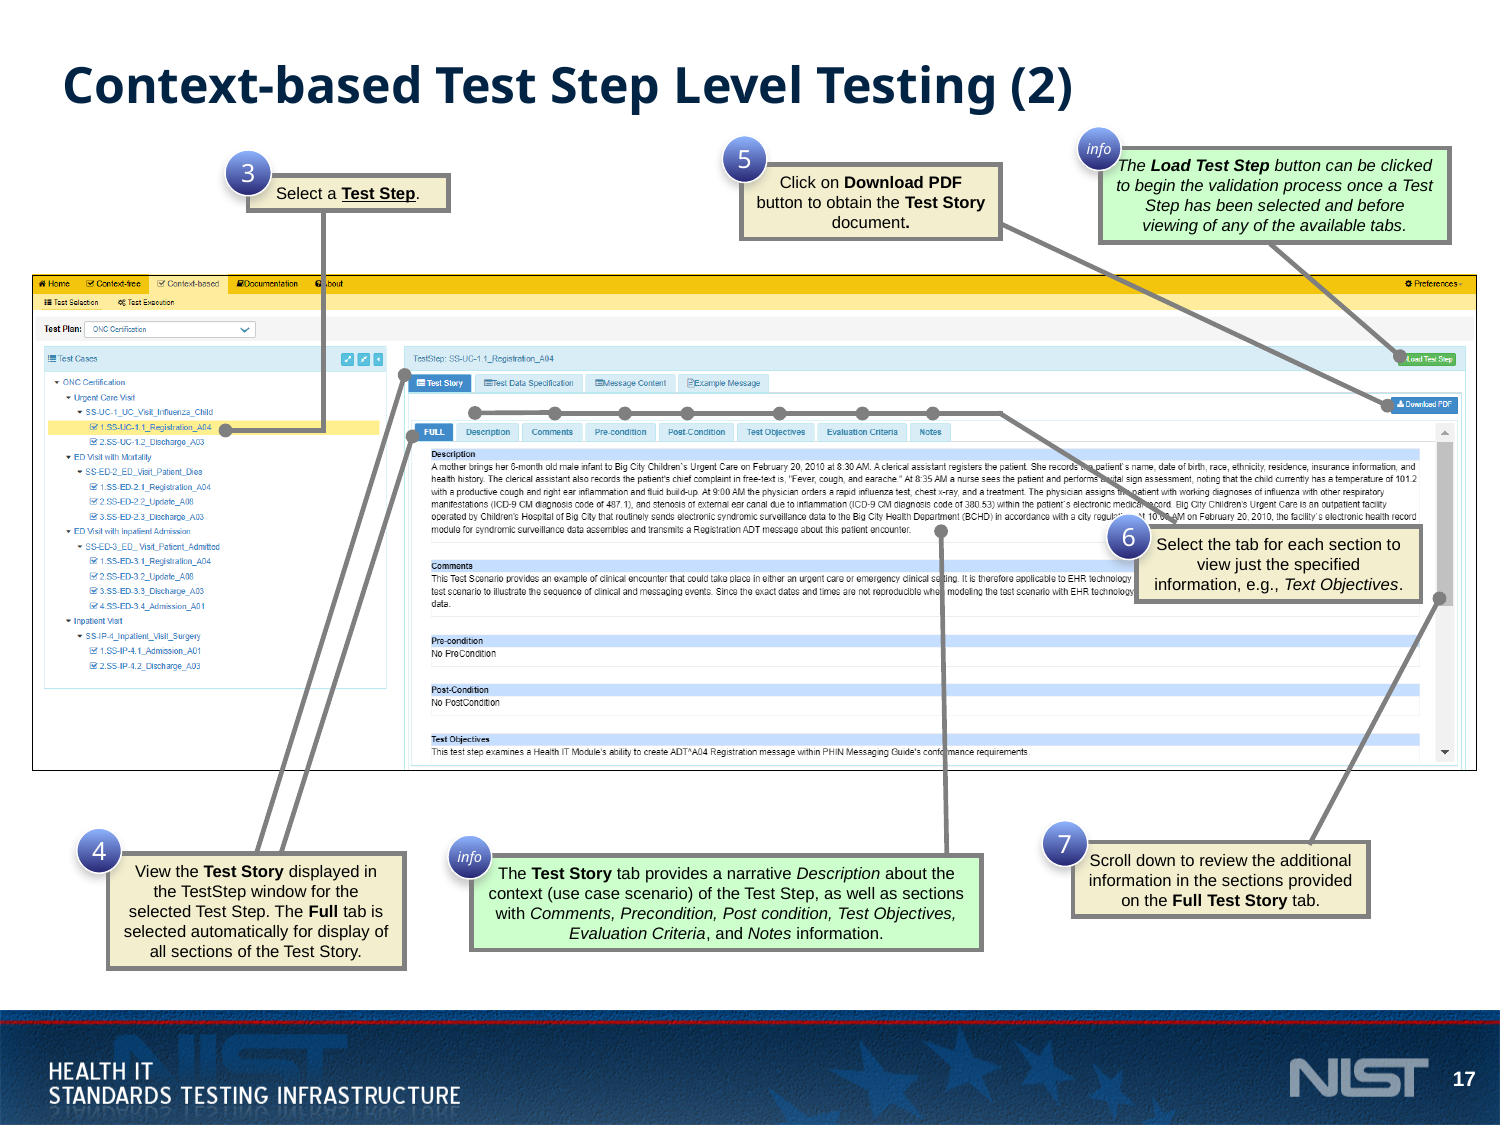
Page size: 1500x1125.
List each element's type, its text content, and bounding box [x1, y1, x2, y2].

picture [413, 274, 1477, 771]
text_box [998, 412, 1177, 523]
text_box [1041, 598, 1440, 919]
picture [982, 603, 1041, 771]
picture [31, 274, 224, 771]
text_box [447, 531, 982, 952]
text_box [1077, 126, 1450, 244]
title Context-based Test Step Level Testing (2) [47, 45, 1398, 122]
picture [0, 1010, 1500, 1125]
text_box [1269, 243, 1401, 357]
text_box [76, 374, 413, 971]
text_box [224, 149, 449, 431]
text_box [474, 412, 1422, 603]
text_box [722, 135, 1388, 406]
